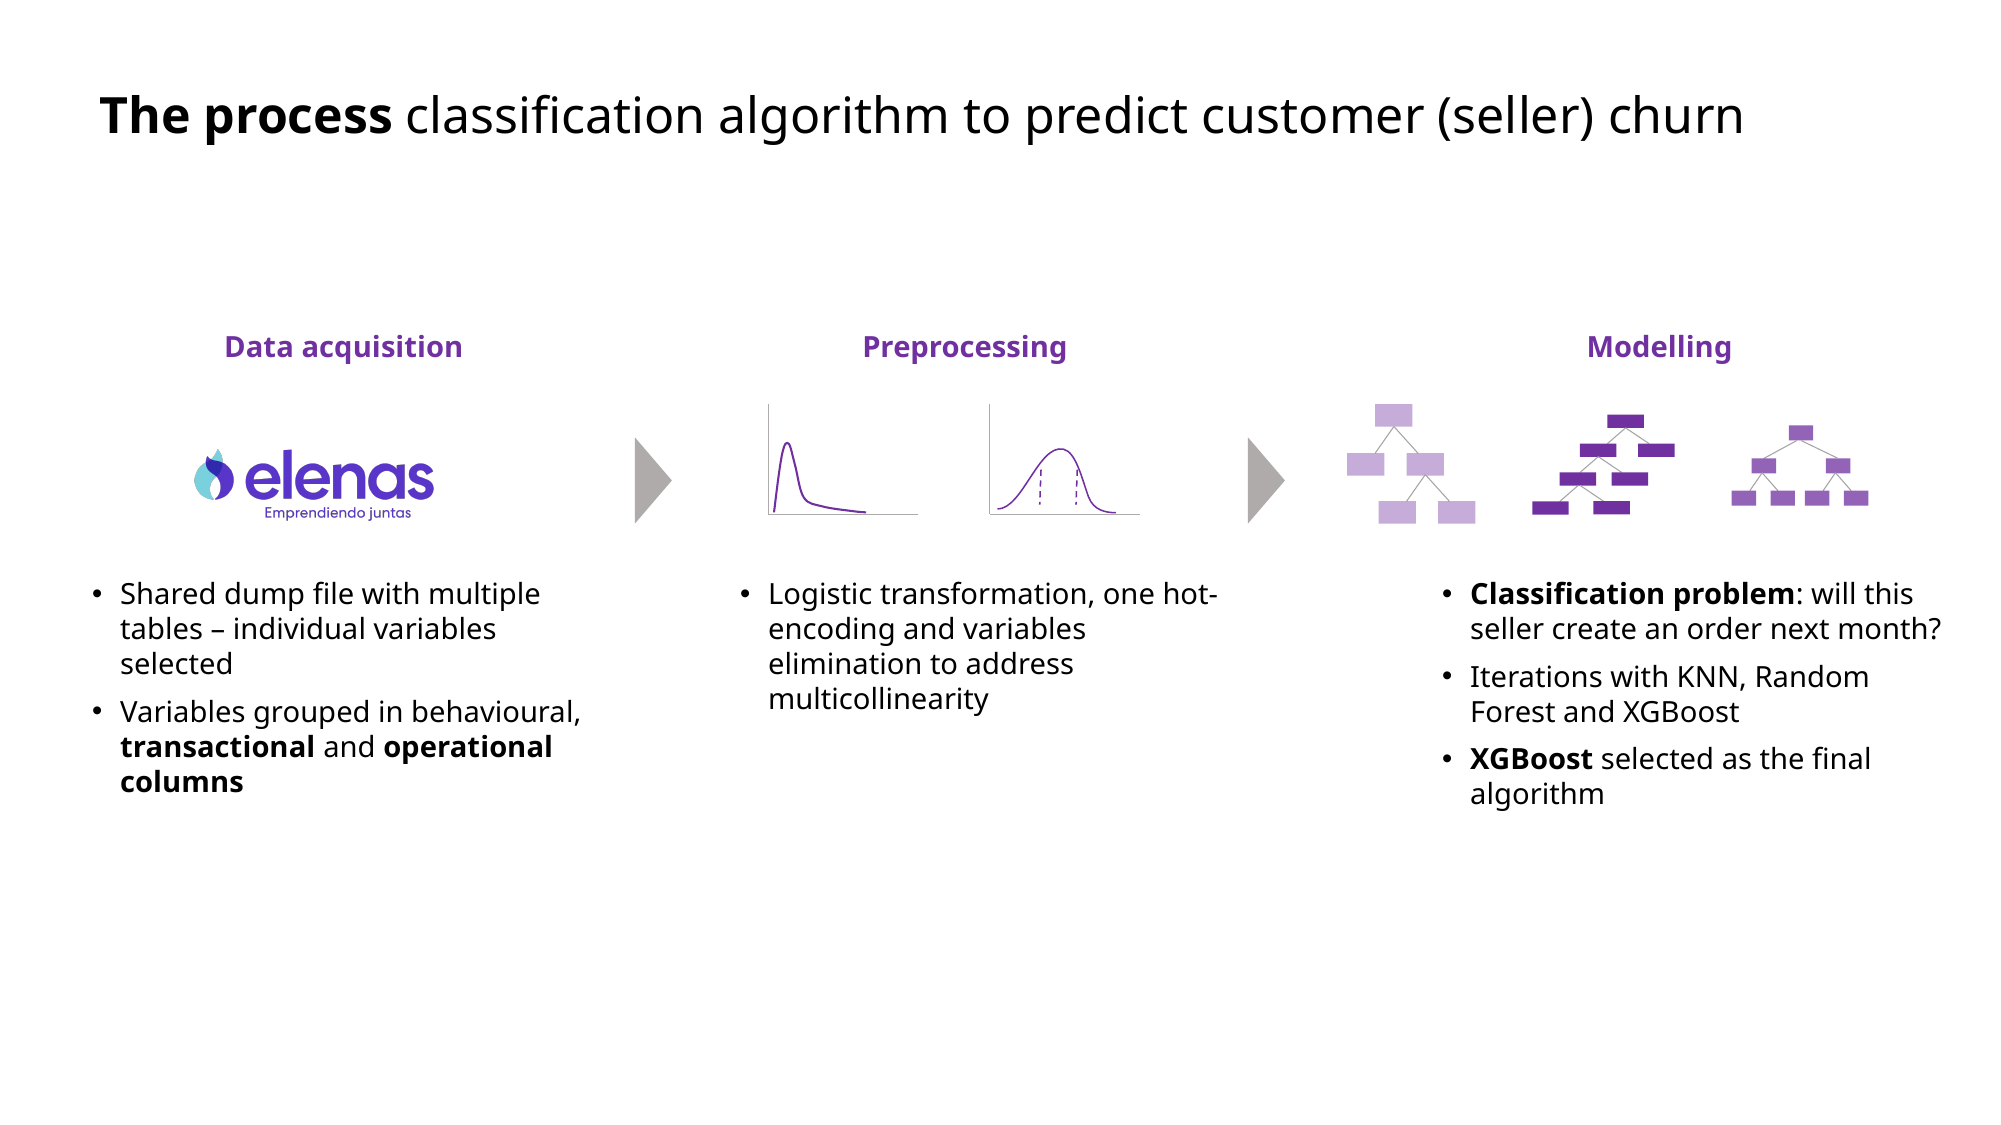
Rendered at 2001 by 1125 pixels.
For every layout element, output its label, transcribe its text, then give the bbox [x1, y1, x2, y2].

text_box Data acquisition [0, 320, 618, 371]
text_box [633, 434, 674, 527]
text_box The process classification algorithm to predict customer (seller) churn [84, 75, 1908, 151]
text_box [1731, 425, 1869, 506]
picture [174, 345, 454, 625]
text_box Preprocessing [618, 320, 1312, 371]
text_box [1347, 404, 1476, 524]
text_box Classification problem: will this seller create an order next month? Iterations with KNN, Random Forest and XGBoost XGBoost selected as the final algorithm [1427, 568, 1964, 818]
text_box [1246, 434, 1287, 527]
text_box Shared dump file with multiple tables – individual variables selected Variables grouped in behavioural, transactional and operational columns [77, 568, 614, 806]
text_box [989, 404, 1140, 515]
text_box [768, 404, 919, 515]
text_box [1532, 414, 1675, 515]
text_box Modelling [1313, 320, 2000, 371]
text_box Logistic transformation, one hot-encoding and variables elimination to address multicollinearity [725, 568, 1262, 723]
